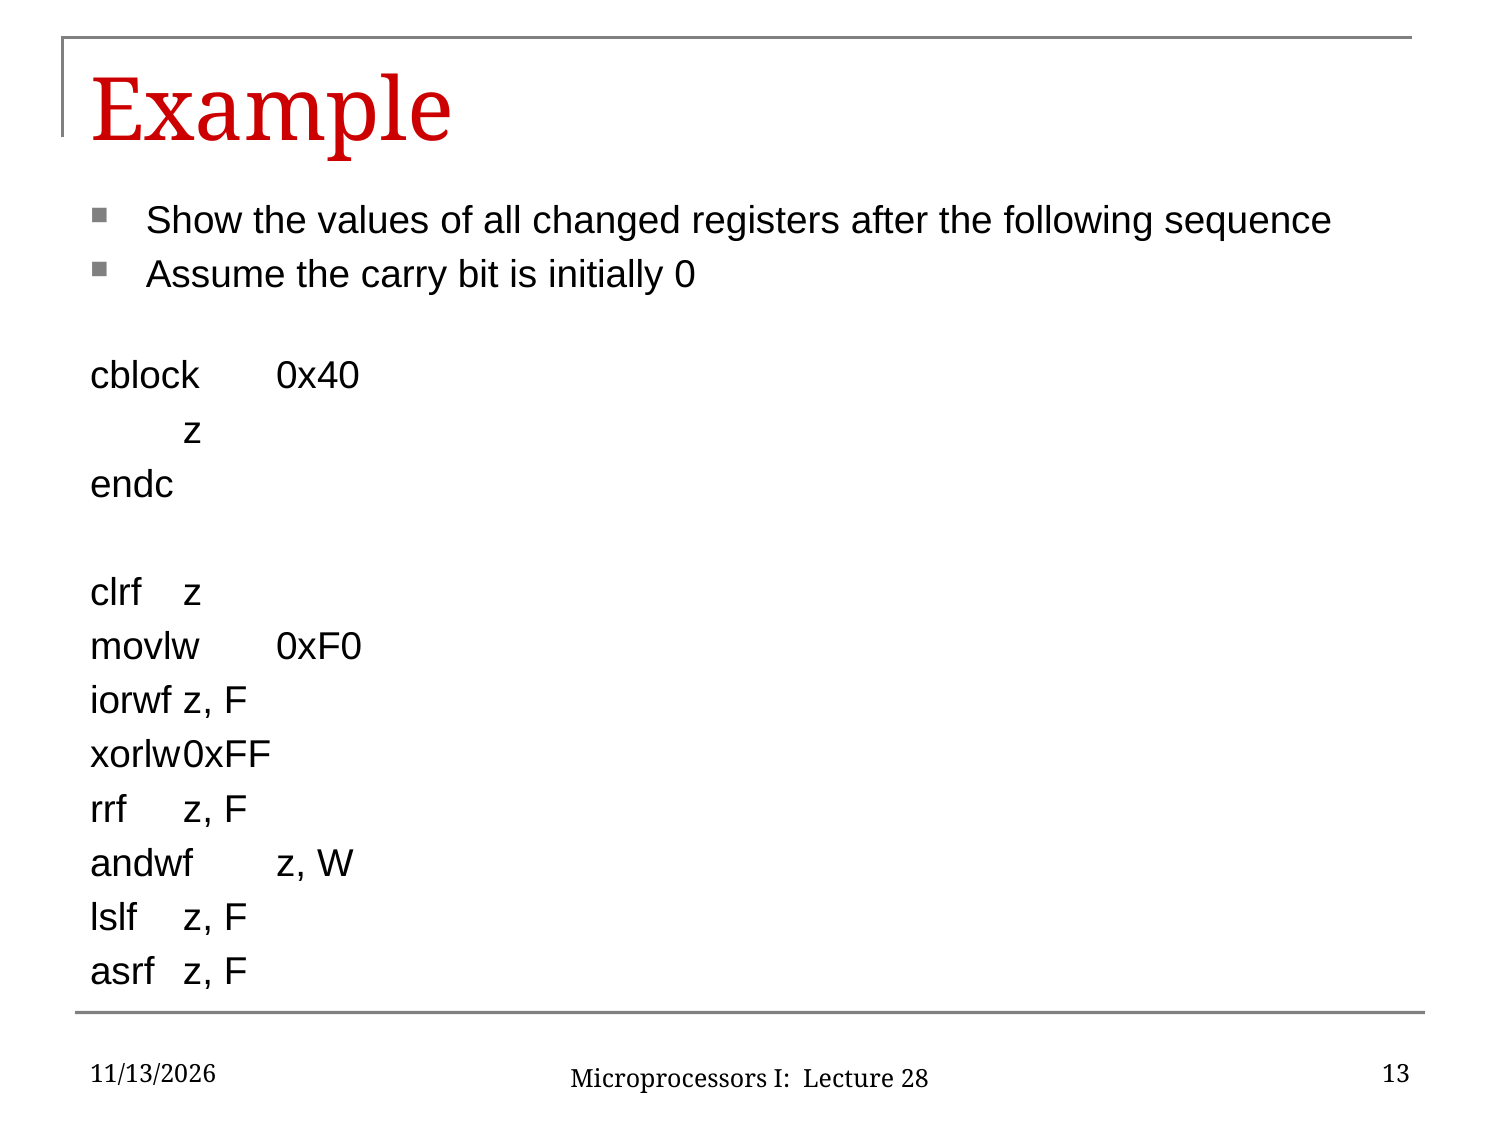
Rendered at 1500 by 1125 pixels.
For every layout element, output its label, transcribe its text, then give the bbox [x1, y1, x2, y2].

title Example [75, 45, 1425, 163]
list Show the values of all changed registers after the following sequence Assume the carry bit is initially 0 cblock 0x40 z endc clrf z movlw 0xF0 iorwf z, F xorlw 0xFF rrf z, F andwf z, W lslf z, F asrf z, F [75, 187, 1425, 1006]
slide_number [74, 1023, 426, 1100]
footer Microprocessors I: Lecture 28 [512, 1024, 988, 1101]
slide_number 13 [1074, 1023, 1426, 1100]
